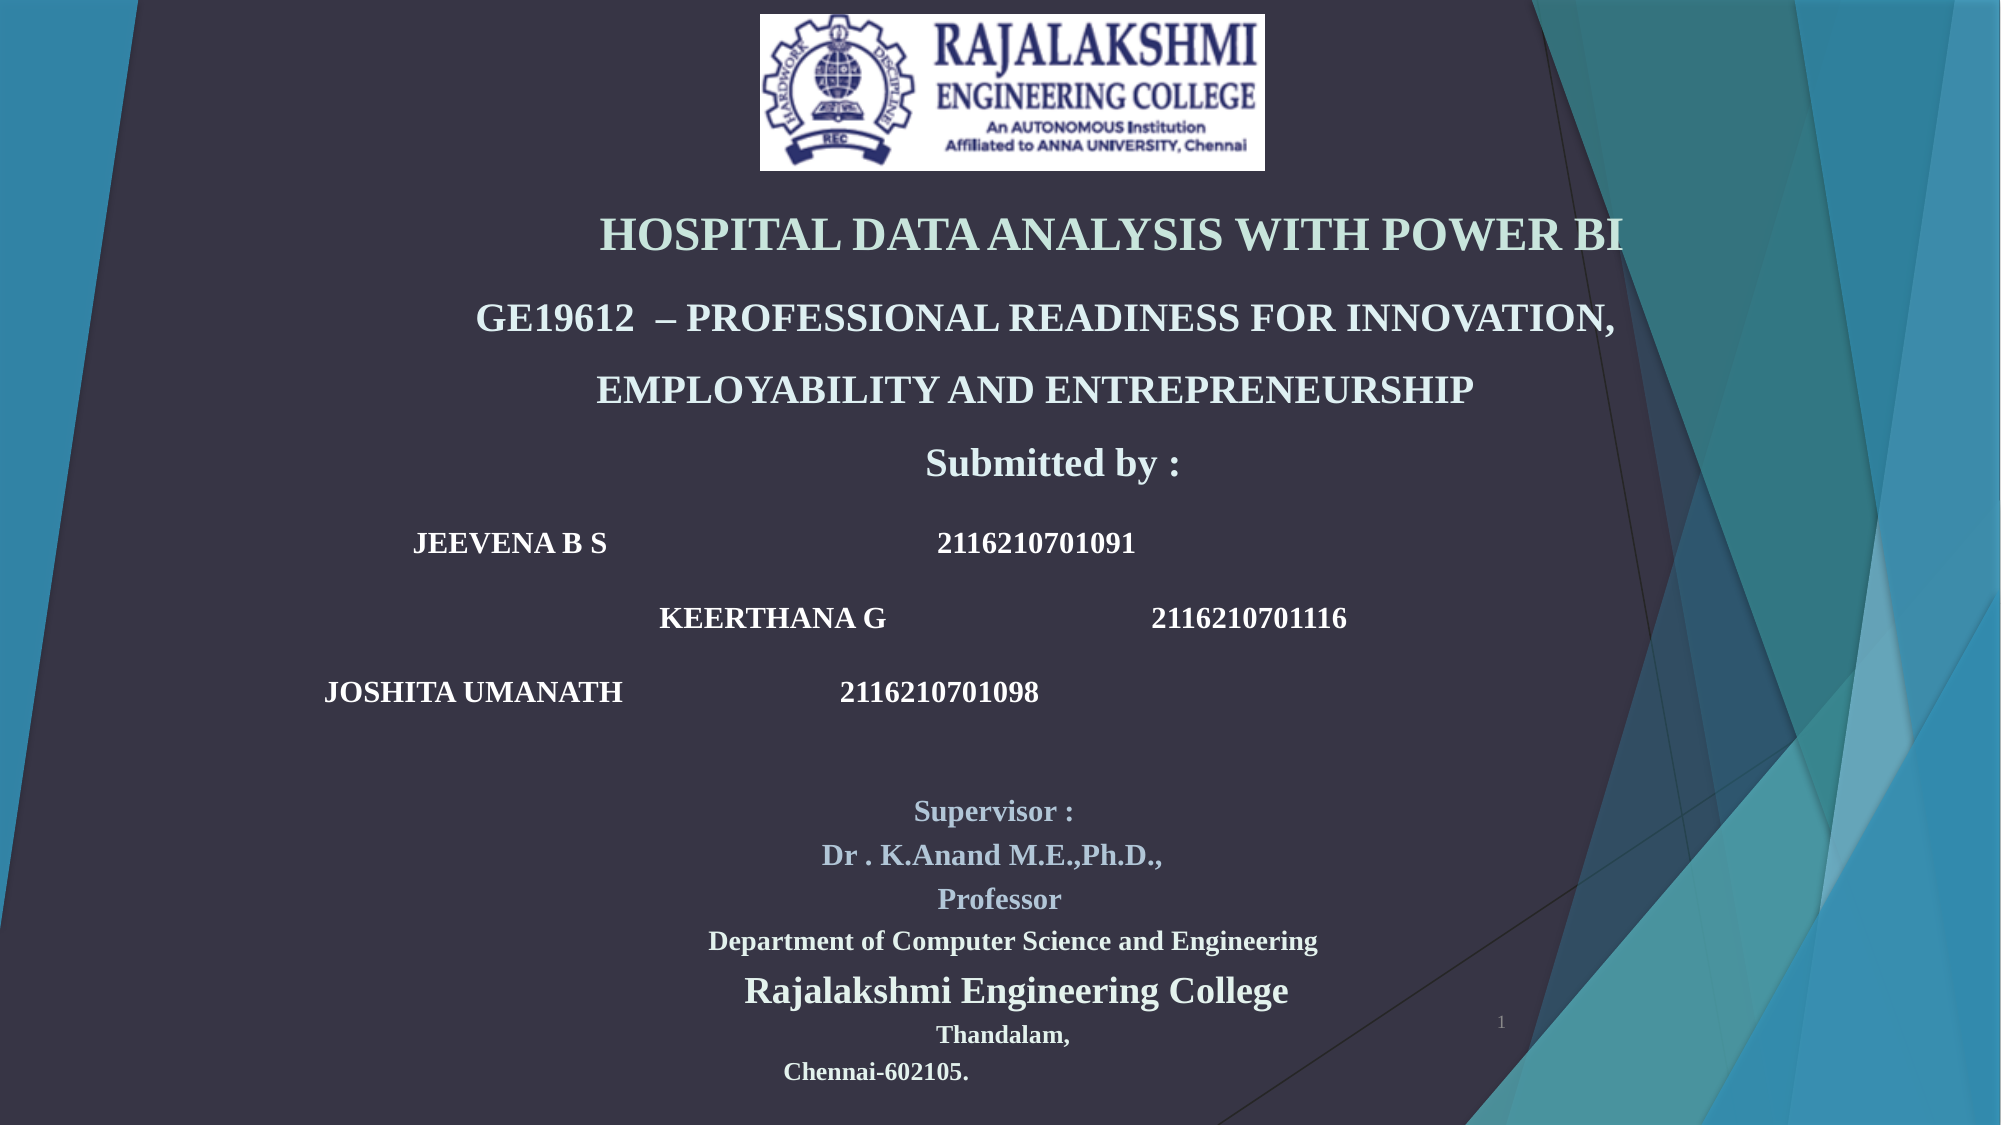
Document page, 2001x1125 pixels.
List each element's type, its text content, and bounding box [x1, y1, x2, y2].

picture [759, 14, 1266, 172]
title HOSPITAL DATA ANALYSIS WITH POWER BI [0, 194, 1641, 325]
slide_number 1 [1409, 991, 1522, 1051]
subtitle GE19612 – PROFESSIONAL READINESS FOR INNOVATION, EMPLOYABILITY AND ENTREPRENEURSHIP Submitted by : JEEVENA B S 2116210701091 KEERTHANA G 2116210701116 JOSHITA UMANATH 2116210701098 Supervisor : Dr . K.Anand M.E.,Ph.D., Professor Department of Computer Science and Engineering Rajalakshmi Engineering College Thandalam, Chennai-602105. [132, 232, 1868, 1105]
